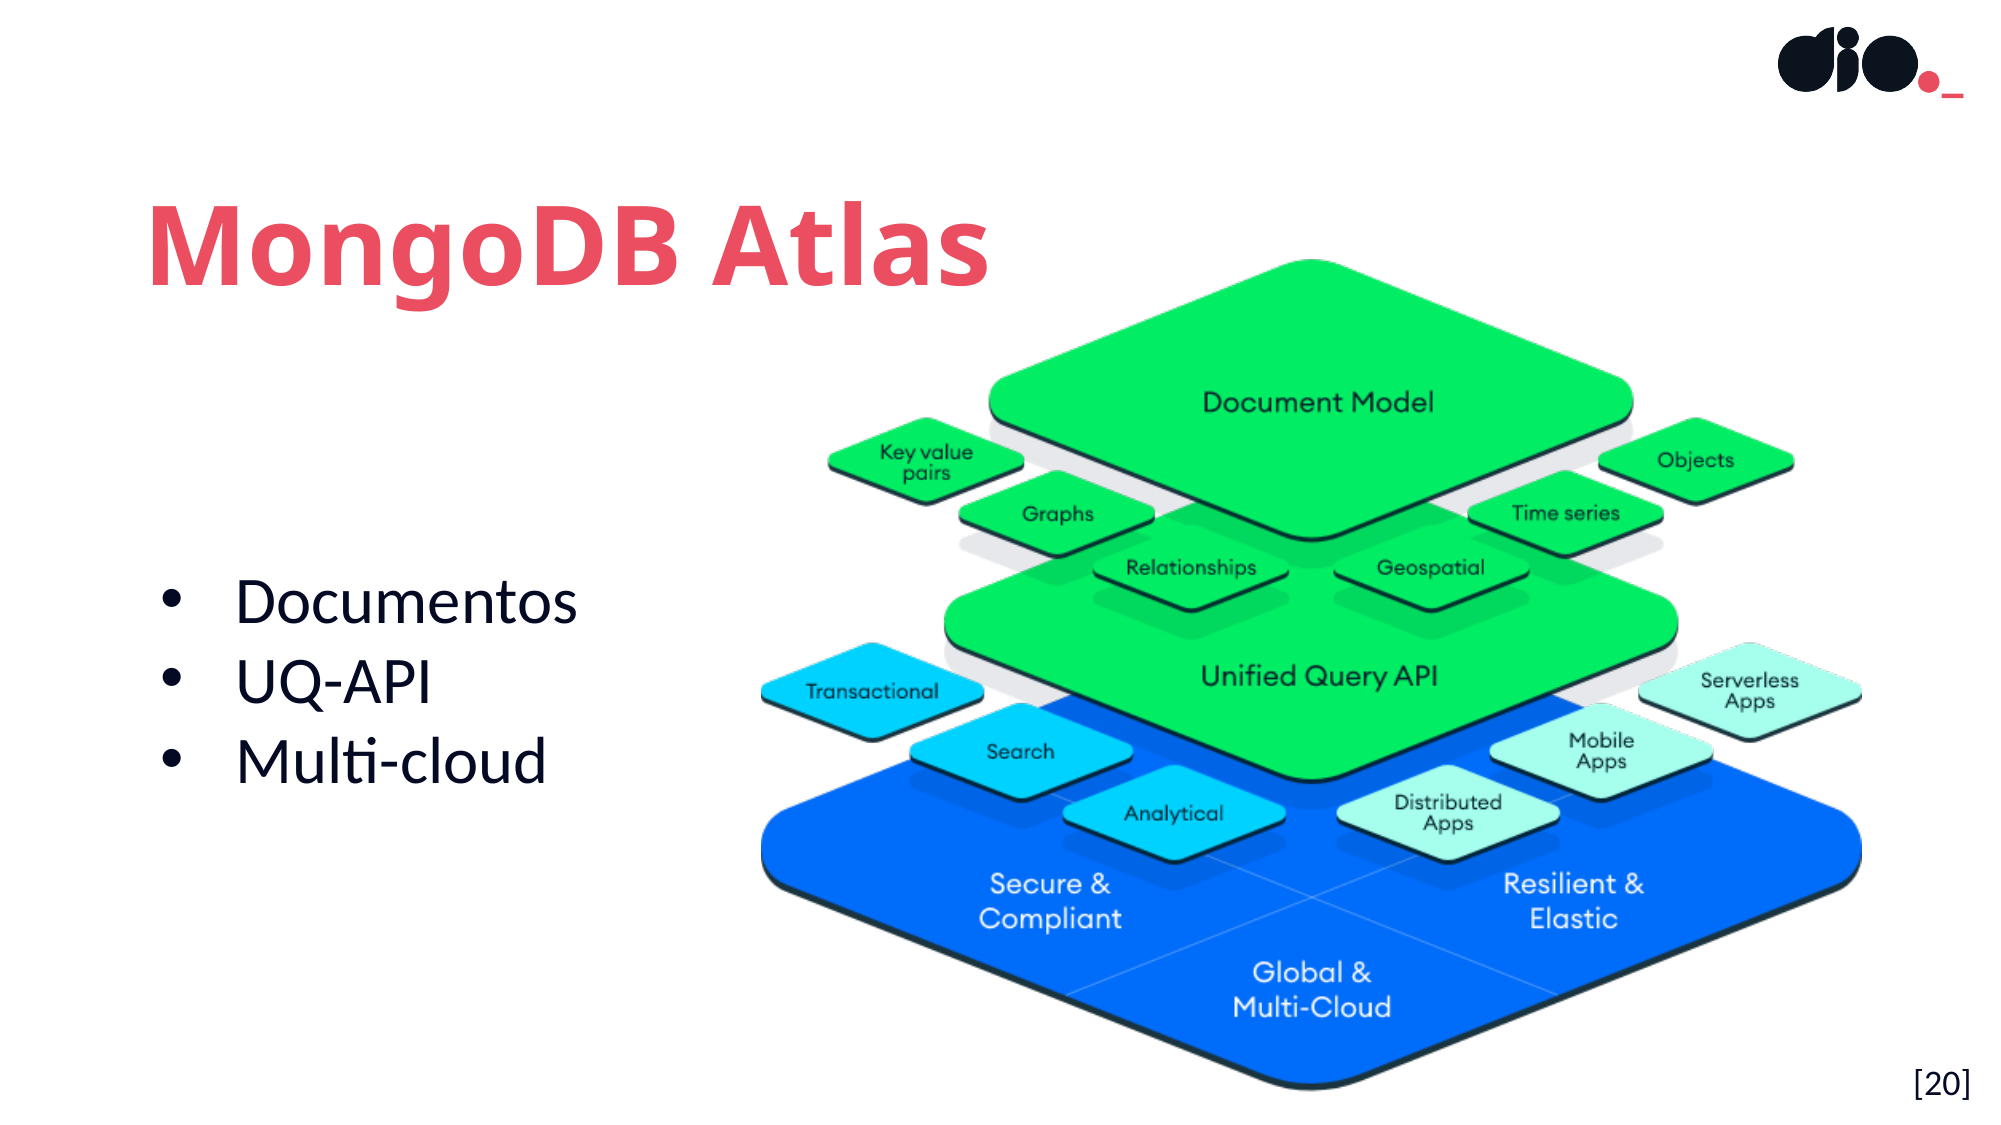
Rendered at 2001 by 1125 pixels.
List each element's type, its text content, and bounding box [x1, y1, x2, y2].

text_box MongoDB Atlas [123, 139, 1878, 324]
slide_number [20] [1871, 1038, 1992, 1125]
picture [761, 209, 1862, 1125]
text_box Documentos UQ-API Multi-cloud [123, 406, 756, 948]
picture [1777, 26, 1964, 99]
